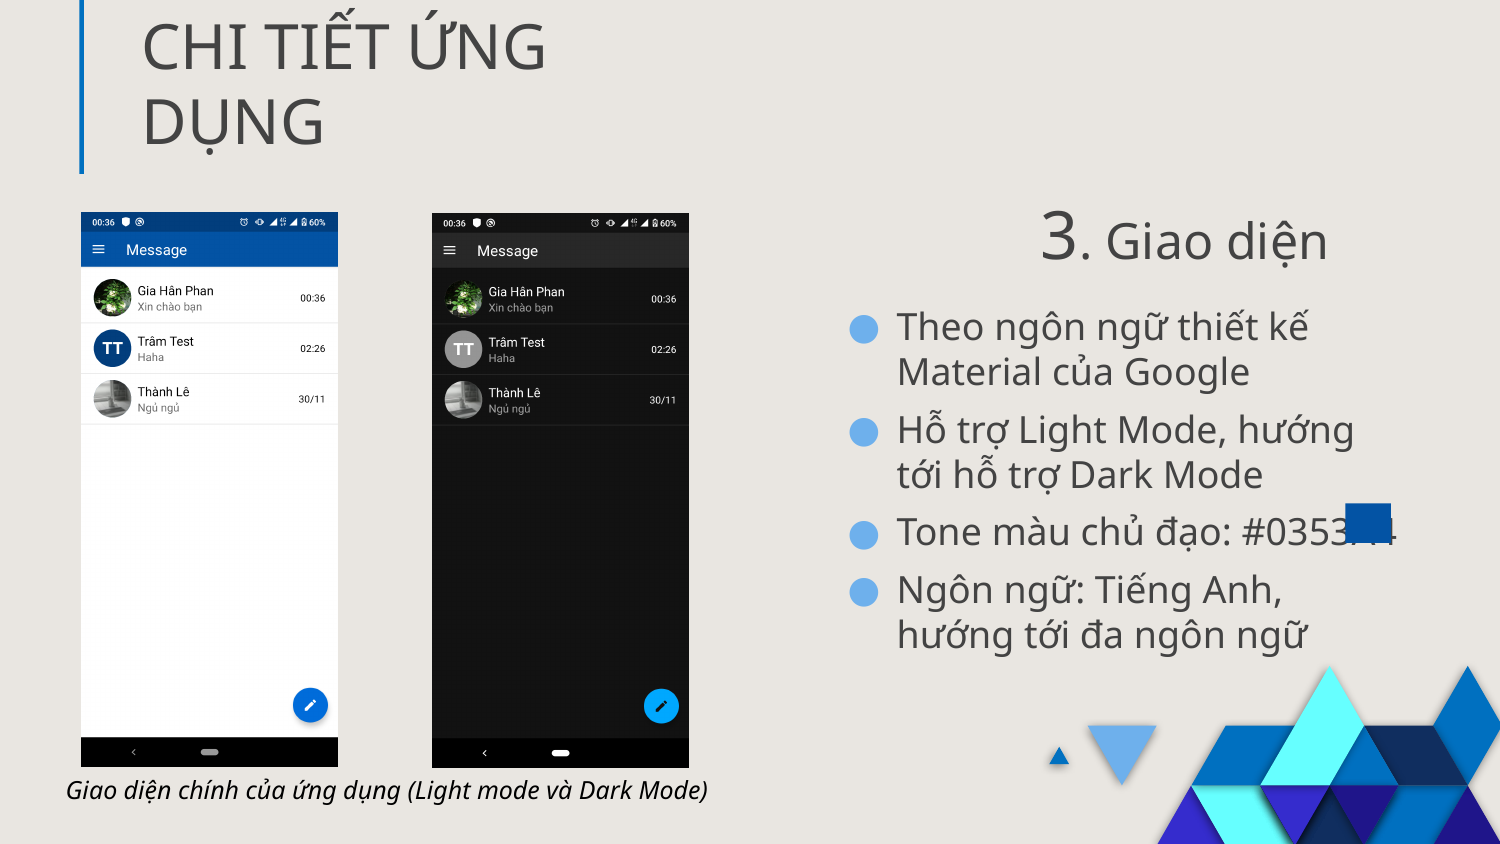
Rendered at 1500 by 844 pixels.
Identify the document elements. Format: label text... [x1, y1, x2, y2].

text_box 3. Giao diện [1025, 169, 1500, 288]
picture [81, 212, 338, 768]
text_box Theo ngôn ngữ thiết kế Material của Google Hỗ trợ Light Mode, hướng tới hỗ trợ Dark Mode Tone màu chủ đạo: #0353A4 Ngôn ngữ: Tiếng Anh, hướng tới đa ngôn ngữ [806, 288, 1419, 711]
text_box Giao diện chính của ứng dụng (Light mode và Dark Mode) [0, 766, 750, 812]
text_box [1343, 501, 1393, 545]
title CHI TIẾT ỨNG DỤNG [126, 76, 674, 172]
picture [432, 213, 690, 768]
